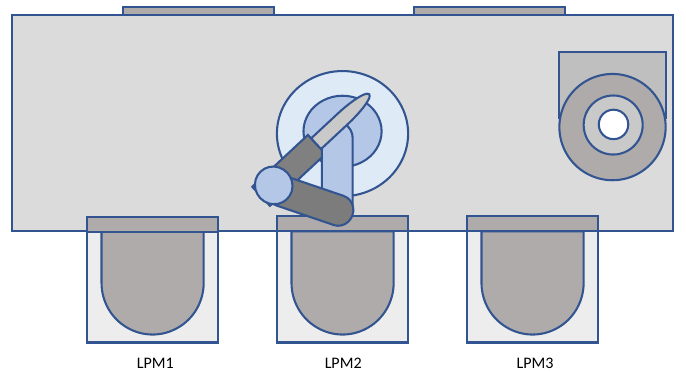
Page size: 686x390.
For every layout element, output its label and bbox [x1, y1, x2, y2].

text_box [349, 103, 383, 167]
text_box [309, 92, 371, 151]
text_box [94, 345, 580, 380]
text_box [290, 232, 395, 336]
text_box [466, 232, 599, 344]
text_box [86, 233, 219, 344]
text_box [559, 51, 666, 181]
text_box [123, 6, 565, 15]
text_box [276, 215, 409, 232]
text_box [11, 14, 674, 232]
text_box [86, 216, 219, 233]
text_box [480, 232, 585, 336]
text_box [466, 215, 599, 232]
text_box [275, 177, 355, 227]
text_box [320, 126, 354, 203]
text_box [276, 232, 409, 344]
text_box [253, 165, 294, 206]
text_box [250, 184, 255, 192]
text_box [274, 133, 320, 179]
text_box [275, 70, 410, 197]
text_box [100, 233, 205, 336]
text_box [302, 94, 357, 138]
